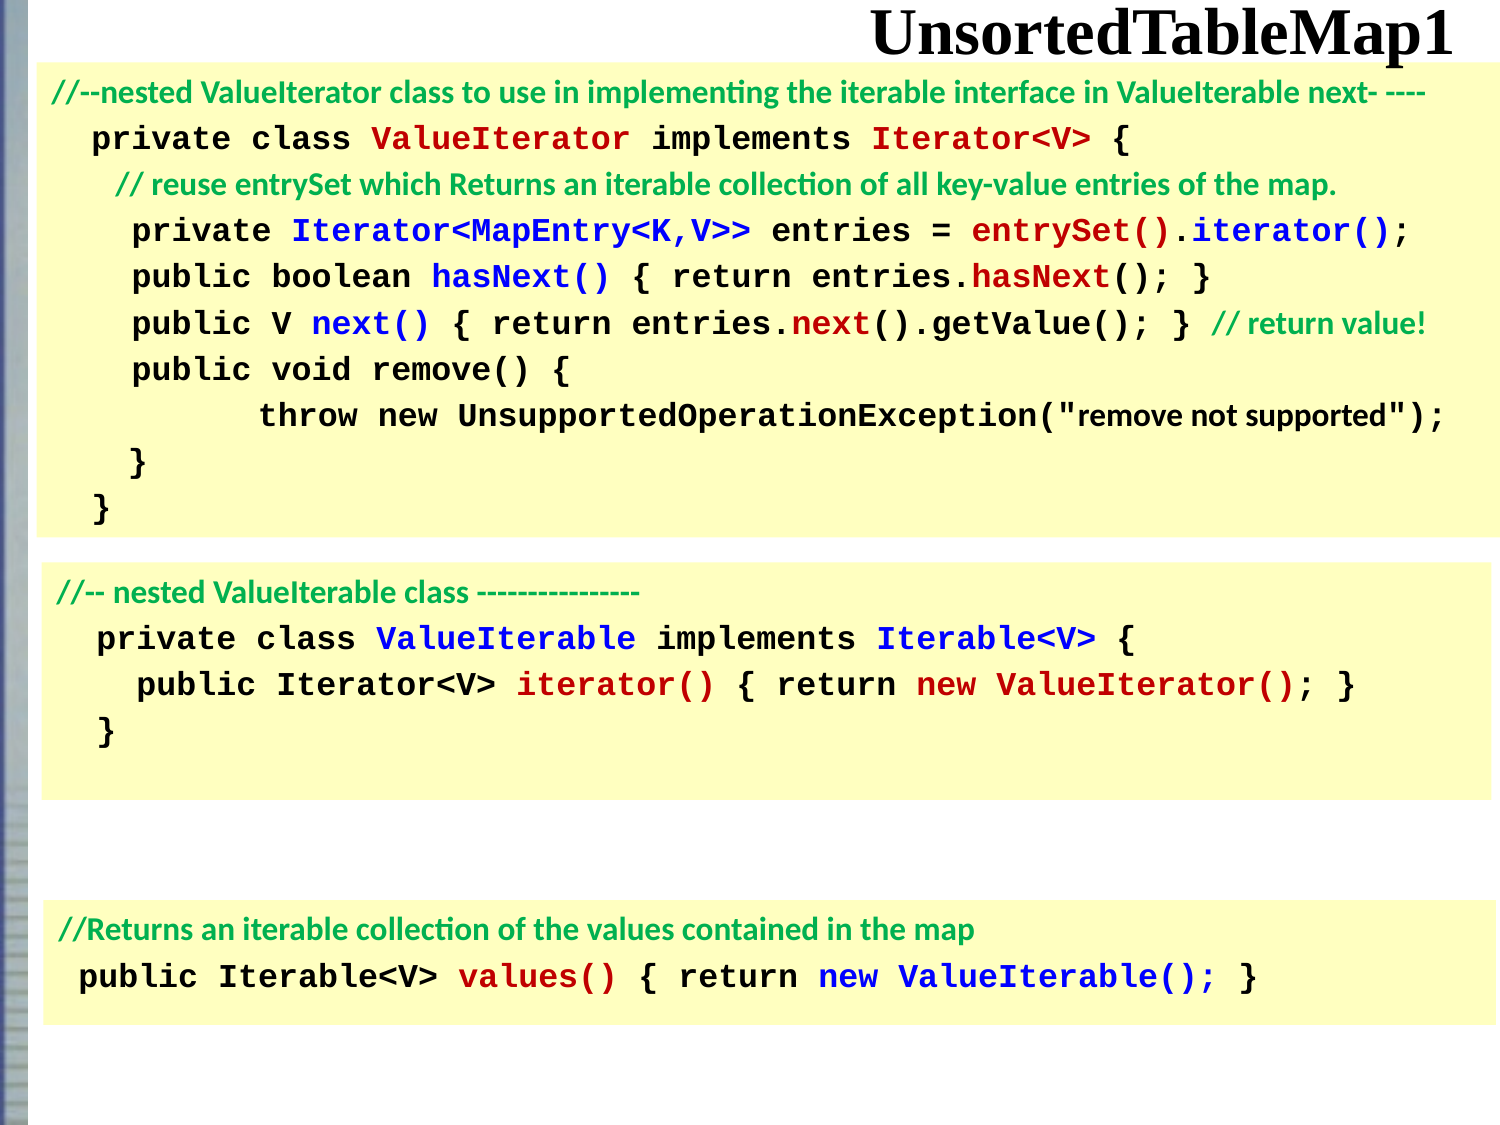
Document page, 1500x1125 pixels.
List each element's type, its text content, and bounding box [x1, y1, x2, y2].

text_box //Returns an iterable collection of the values contained in the map public Iterable<V> values() { return new ValueIterable(); } [43, 900, 1496, 1025]
list //--nested ValueIterator class to use in implementing the iterable interface in ValueIterable next- ---- private class ValueIterator implements Iterator<V> { // reuse entrySet which Returns an iterable collection of all key-value entries of the map. private Iterator<MapEntry<K,V>> entries = entrySet().iterator(); public boolean hasNext() { return entries.hasNext(); } public V next() { return entries.next().getValue(); } // return value! public void remove() { throw new UnsupportedOperationException("remove not supported"); } } [36, 62, 1500, 538]
picture [0, 0, 28, 1125]
text_box //-- nested ValueIterable class ---------------- private class ValueIterable implements Iterable<V> { public Iterator<V> iterator() { return new ValueIterator(); } } [41, 562, 1492, 800]
title UnsortedTableMap1 [837, 5, 1489, 50]
